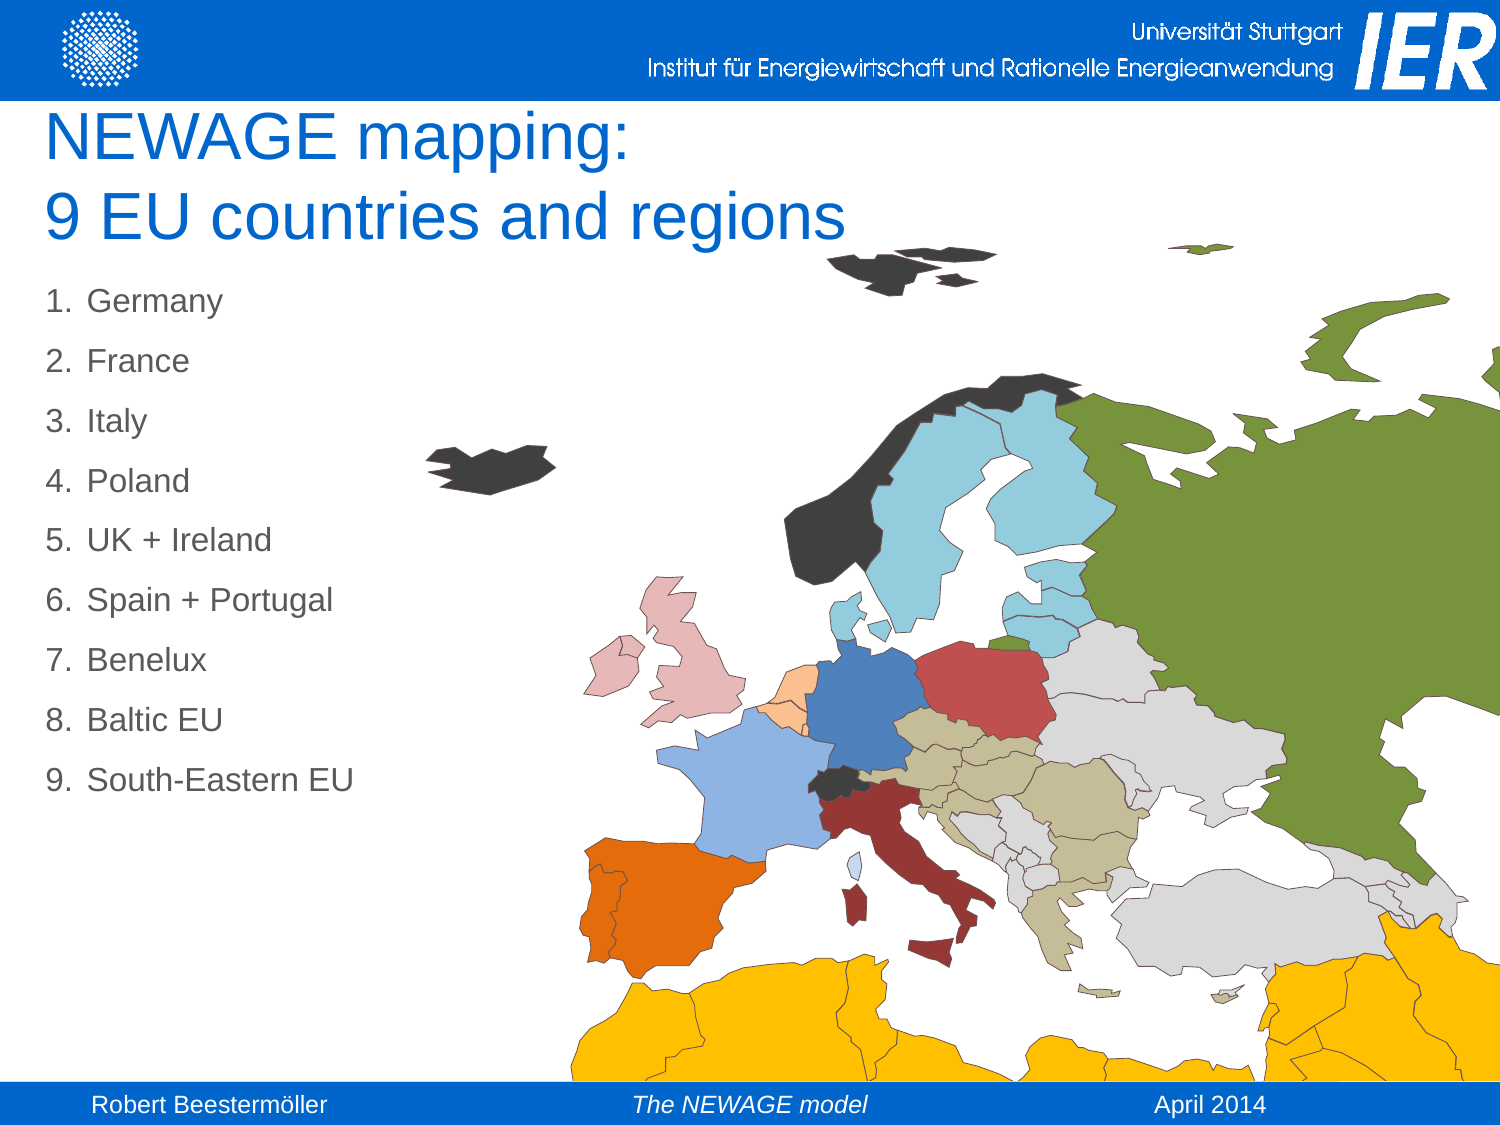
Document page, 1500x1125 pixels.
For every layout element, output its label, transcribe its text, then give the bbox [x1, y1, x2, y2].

picture [424, 207, 1500, 1081]
text_box Germany France Italy Poland UK + Ireland Spain + Portugal Benelux Baltic EU South-Eastern EU [30, 251, 419, 866]
picture [0, 0, 1500, 101]
title NEWAGE mapping: 9 EU countries and regions [29, 113, 1412, 232]
